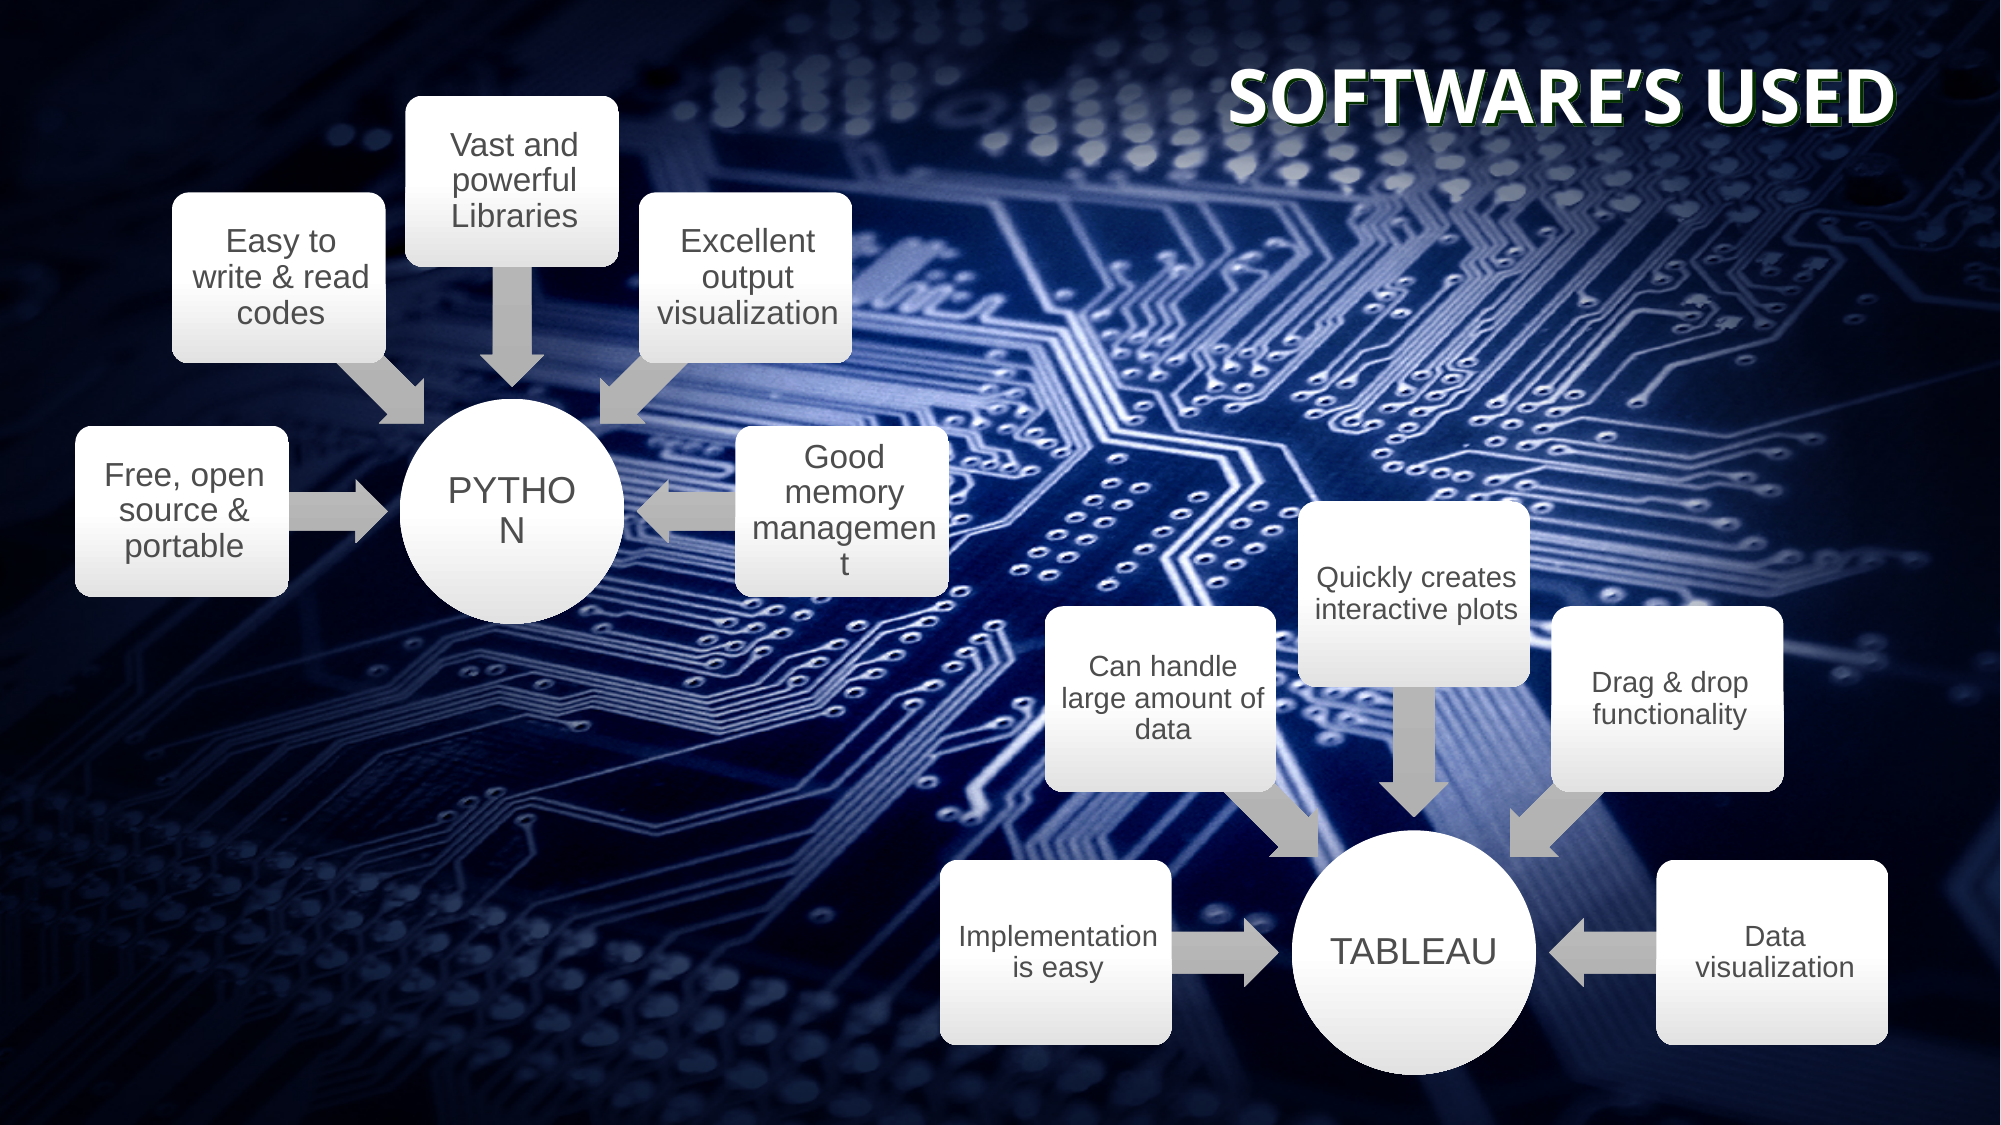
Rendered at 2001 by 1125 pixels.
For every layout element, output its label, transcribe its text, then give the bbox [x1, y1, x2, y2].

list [75, 48, 950, 672]
picture [0, 0, 2001, 1125]
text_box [939, 474, 1889, 1102]
title SOFTWARE’S USED [977, 20, 1914, 168]
